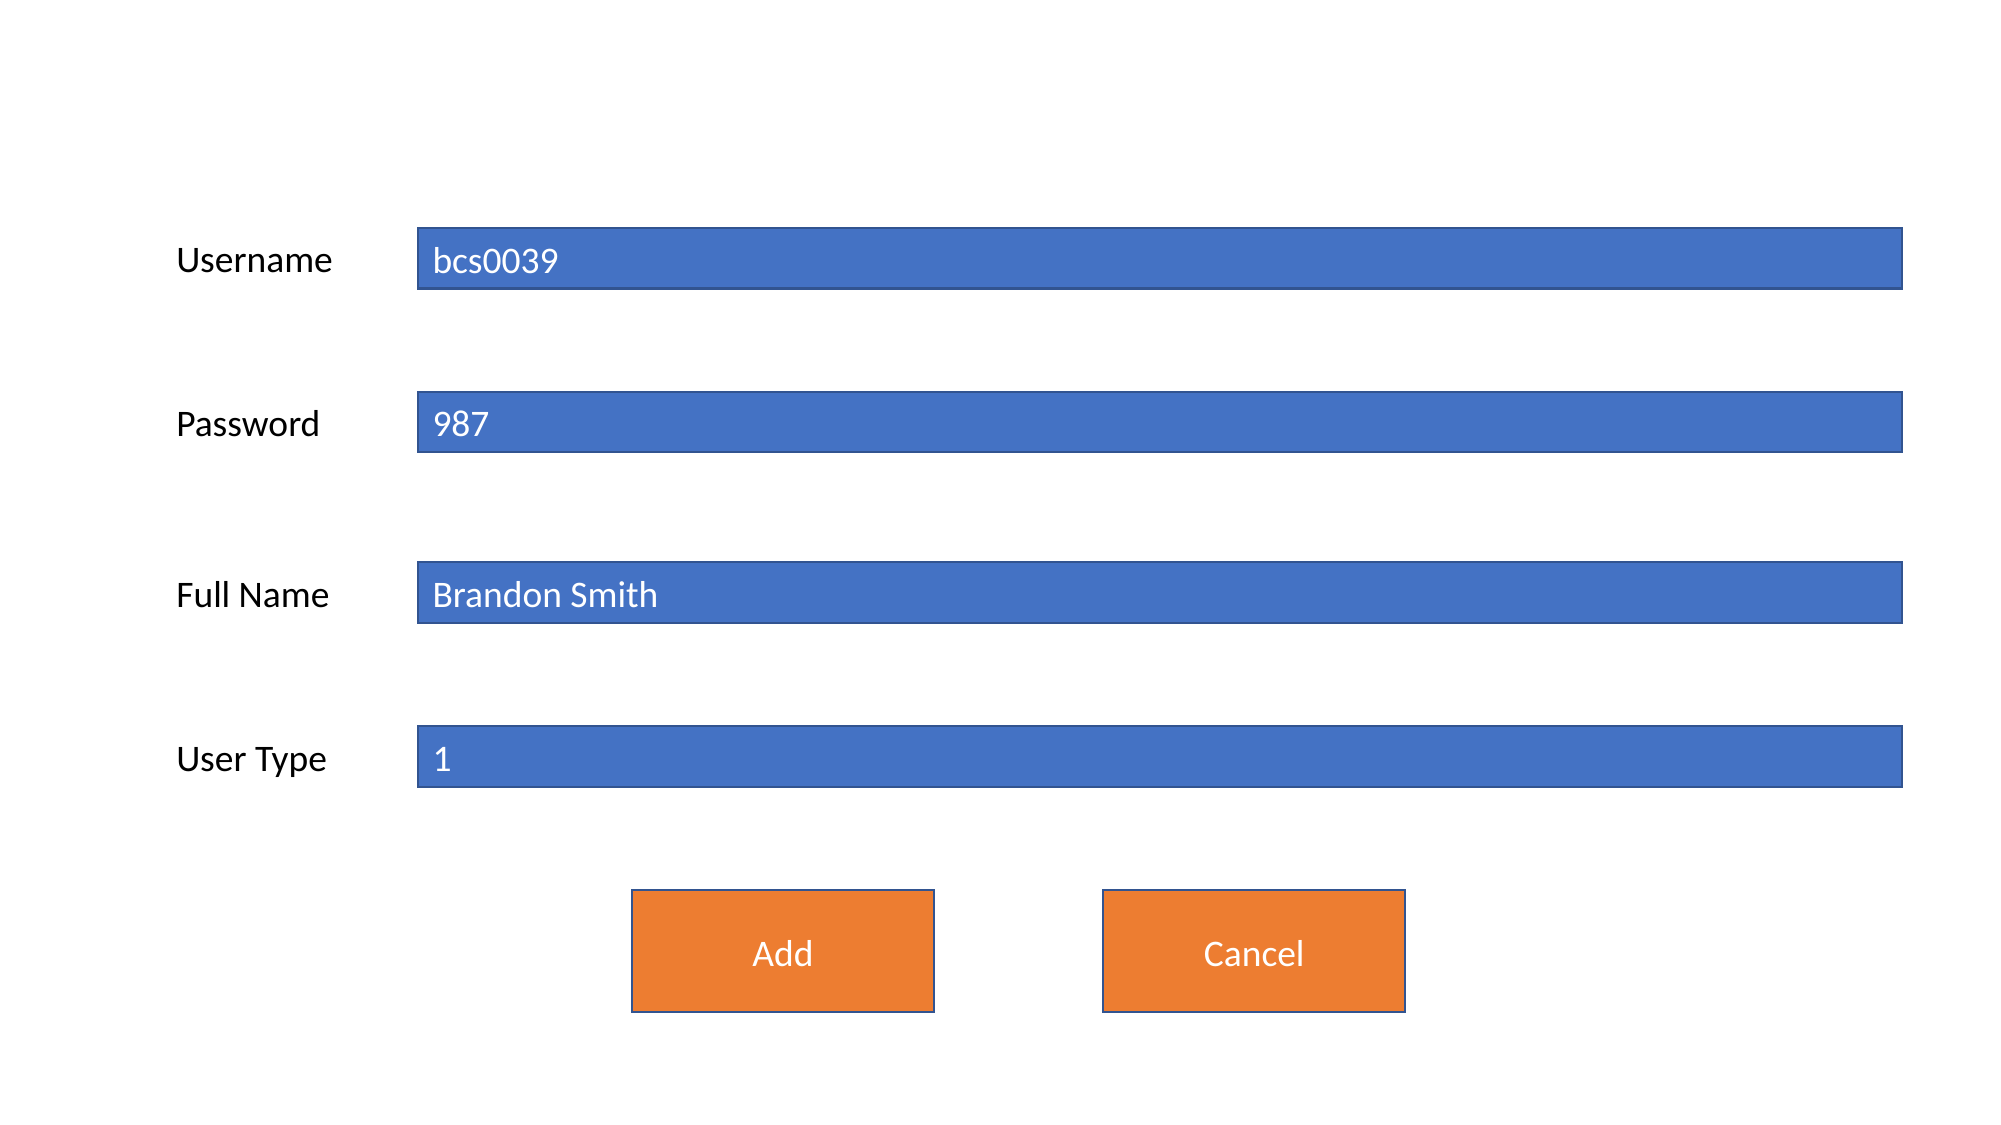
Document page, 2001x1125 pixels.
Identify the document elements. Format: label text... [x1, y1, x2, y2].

text_box Brandon Smith [417, 561, 1903, 624]
text_box Full Name [161, 562, 378, 623]
text_box Password [161, 391, 378, 452]
text_box 987 [417, 391, 1903, 453]
text_box Add [631, 889, 935, 1013]
text_box bcs0039 [417, 227, 1903, 290]
text_box Username [161, 227, 378, 288]
text_box User Type [161, 726, 378, 787]
text_box Cancel [1102, 889, 1406, 1013]
text_box 1 [417, 725, 1903, 788]
